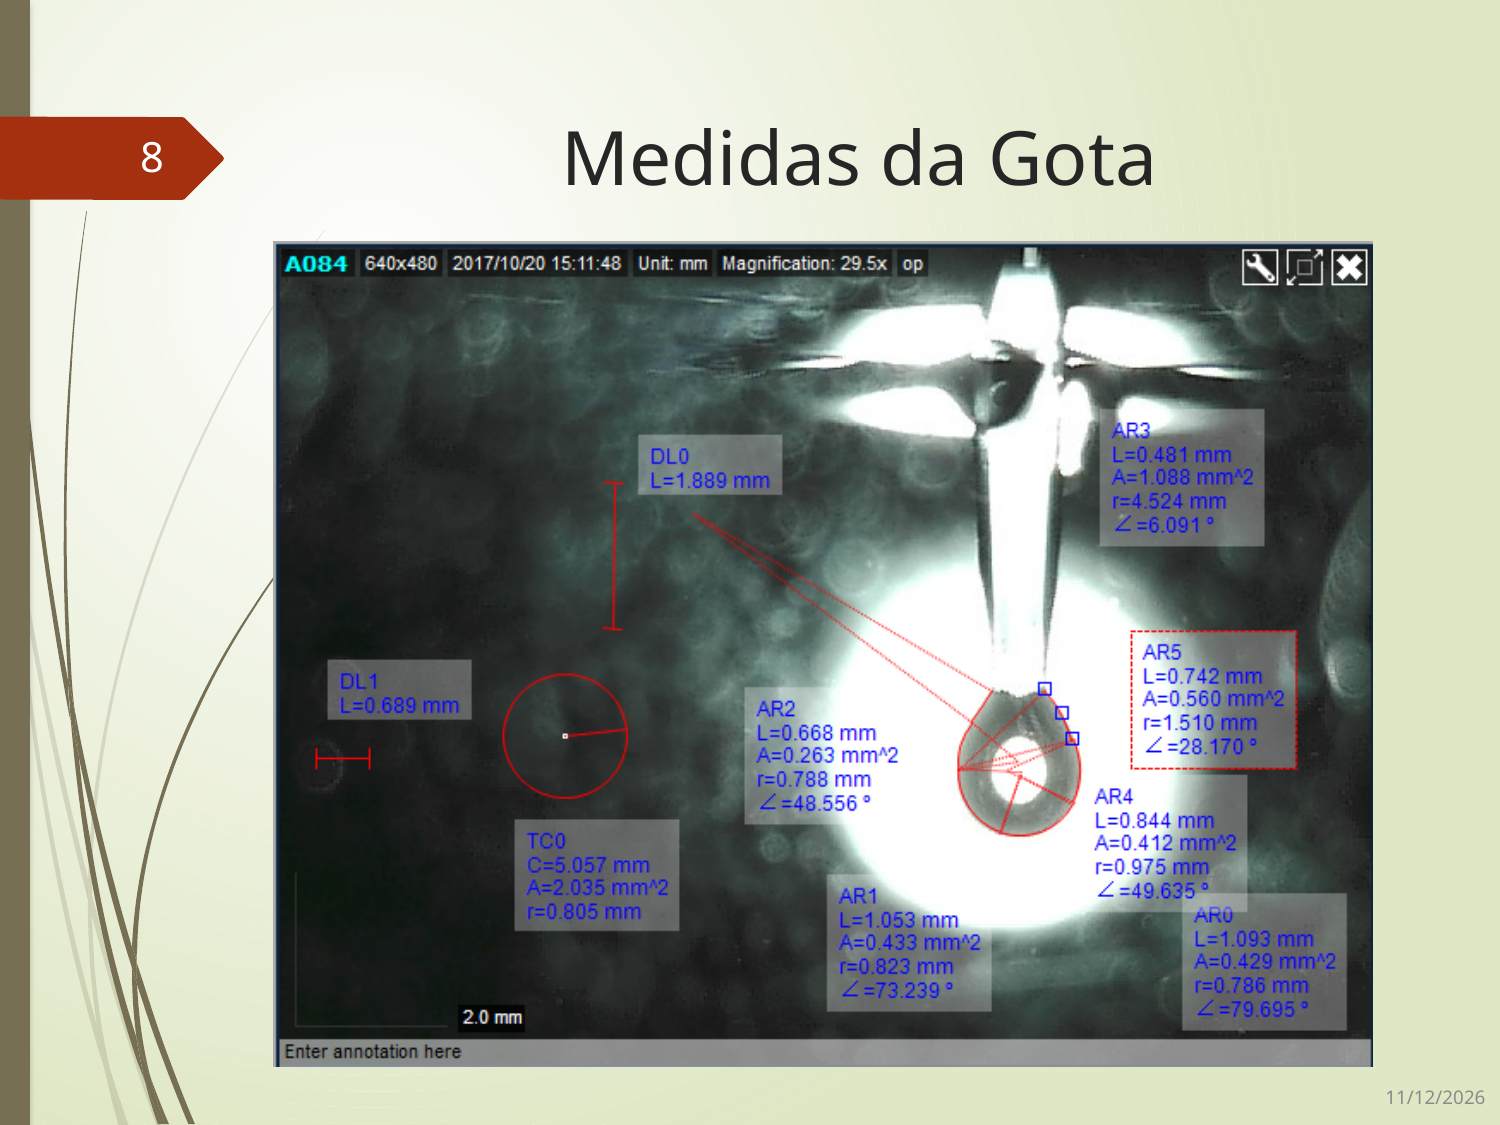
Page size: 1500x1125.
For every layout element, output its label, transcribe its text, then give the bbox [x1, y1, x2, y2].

title Medidas da Gota [319, 102, 1400, 313]
slide_number 8 [83, 129, 180, 190]
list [272, 241, 1373, 1067]
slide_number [1323, 1066, 1500, 1125]
